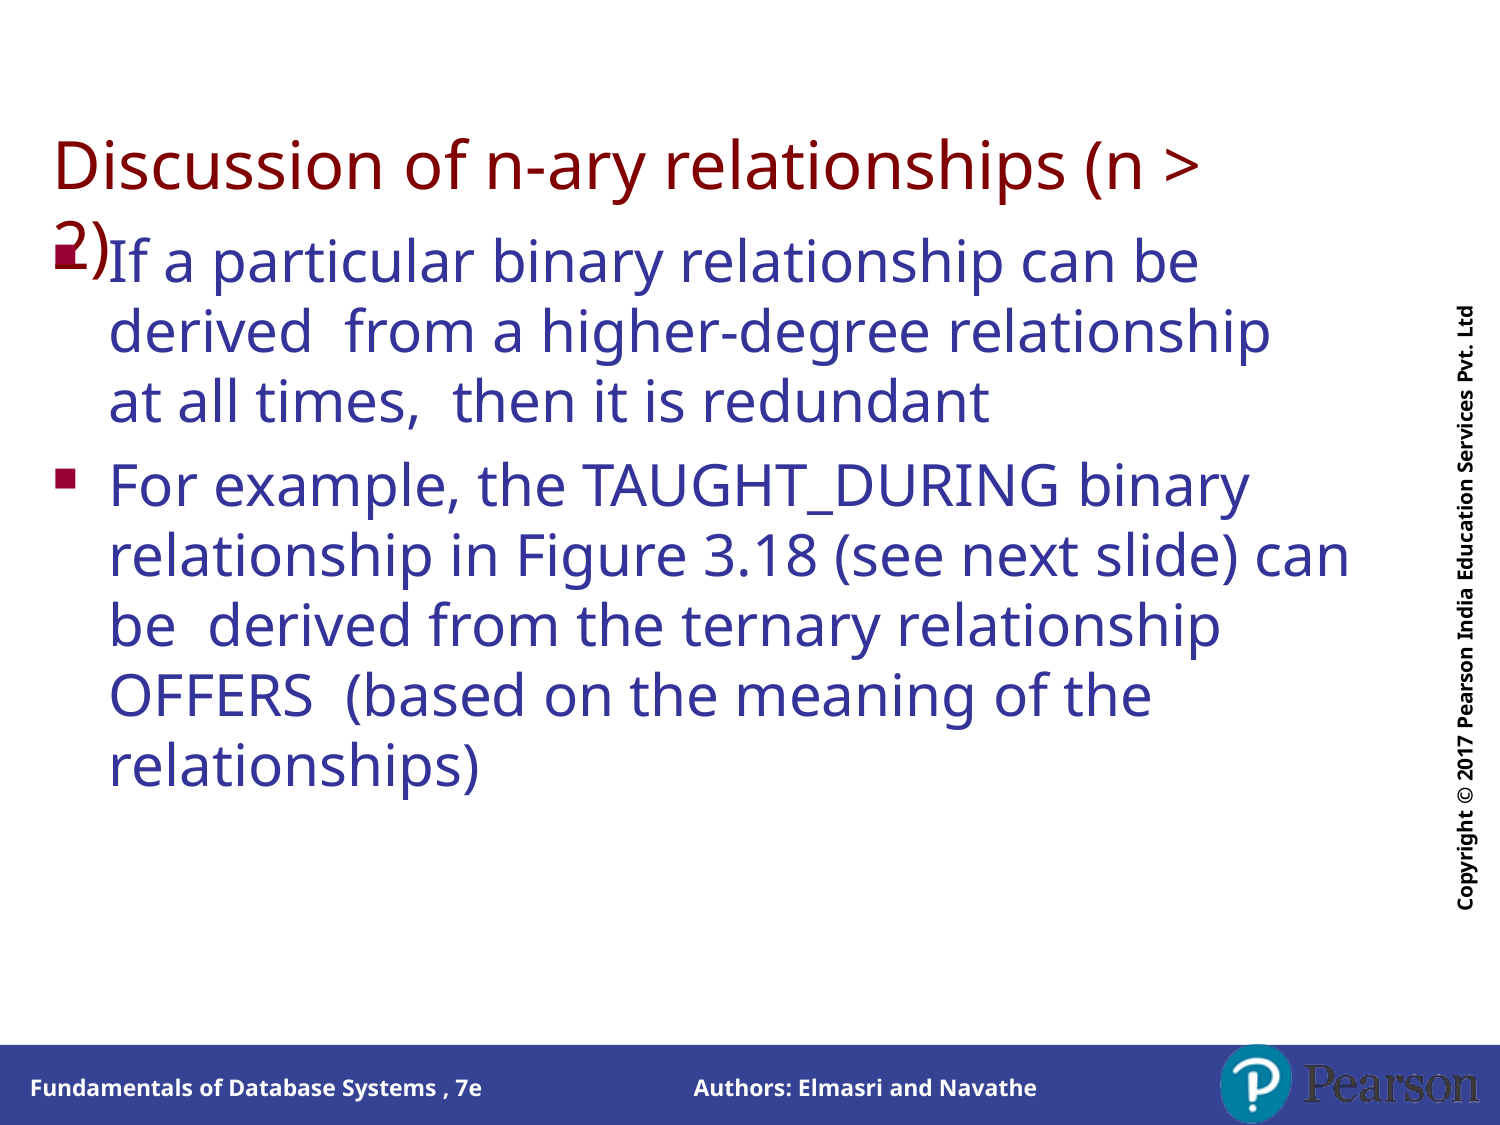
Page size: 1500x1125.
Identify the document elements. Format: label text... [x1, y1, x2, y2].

slide_number Fundamentals of Database Systems , 7e [27, 1071, 547, 1125]
picture [1249, 1105, 1257, 1112]
title Discussion of n-ary relationships (n > 2) [50, 120, 1226, 221]
text_box Copyright © 2017 Pearson India Education Services Pvt. Ltd [1451, 204, 1482, 913]
picture [1233, 1057, 1280, 1102]
footer Authors: Elmasri and Navathe [691, 1070, 1081, 1125]
text_box If a particular binary relationship can be derived from a higher-degree relationship at all times, then it is redundant For example, the TAUGHT_DURING binary relationship in Figure 3.18 (see next slide) can be derived from the ternary relationship OFFERS (based on the meaning of the relationships) [50, 221, 1389, 798]
picture [1220, 1044, 1480, 1124]
